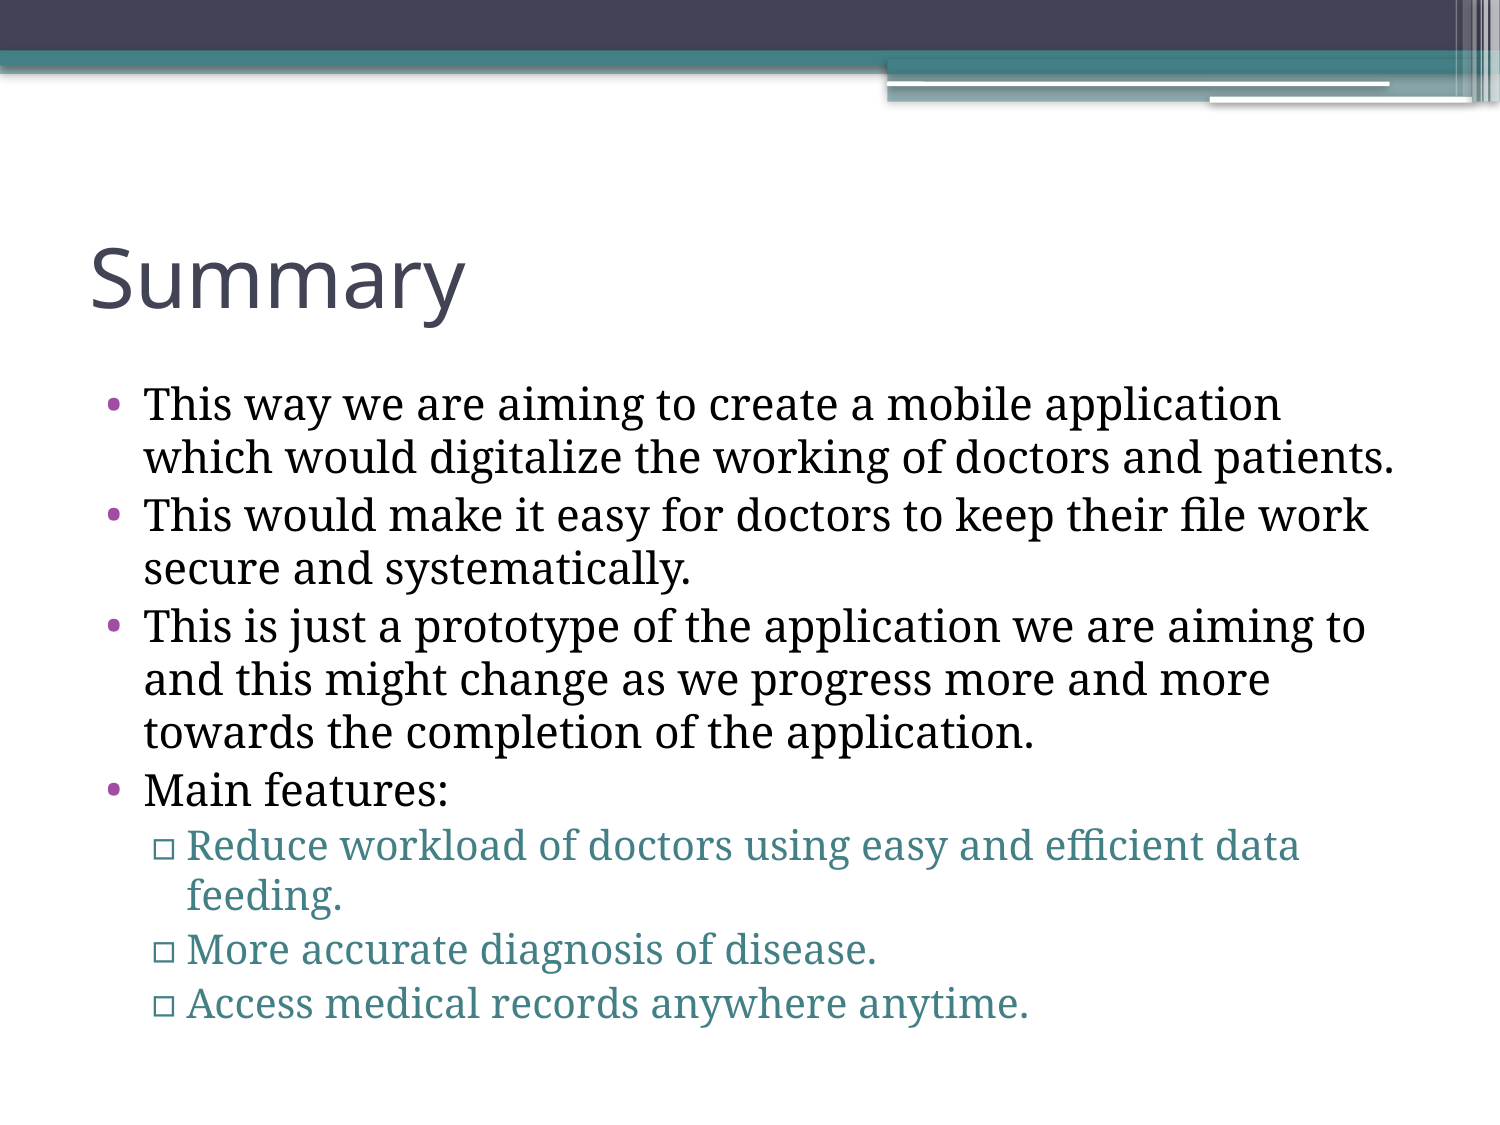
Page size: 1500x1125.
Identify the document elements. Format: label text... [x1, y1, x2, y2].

list This way we are aiming to create a mobile application which would digitalize the working of doctors and patients. This would make it easy for doctors to keep their file work secure and systematically. This is just a prototype of the application we are aiming to and this might change as we progress more and more towards the completion of the application. Main features: Reduce workload of doctors using easy and efficient data feeding. More accurate diagnosis of disease. Access medical records anywhere anytime. [75, 368, 1425, 1079]
title Summary [75, 187, 1425, 363]
